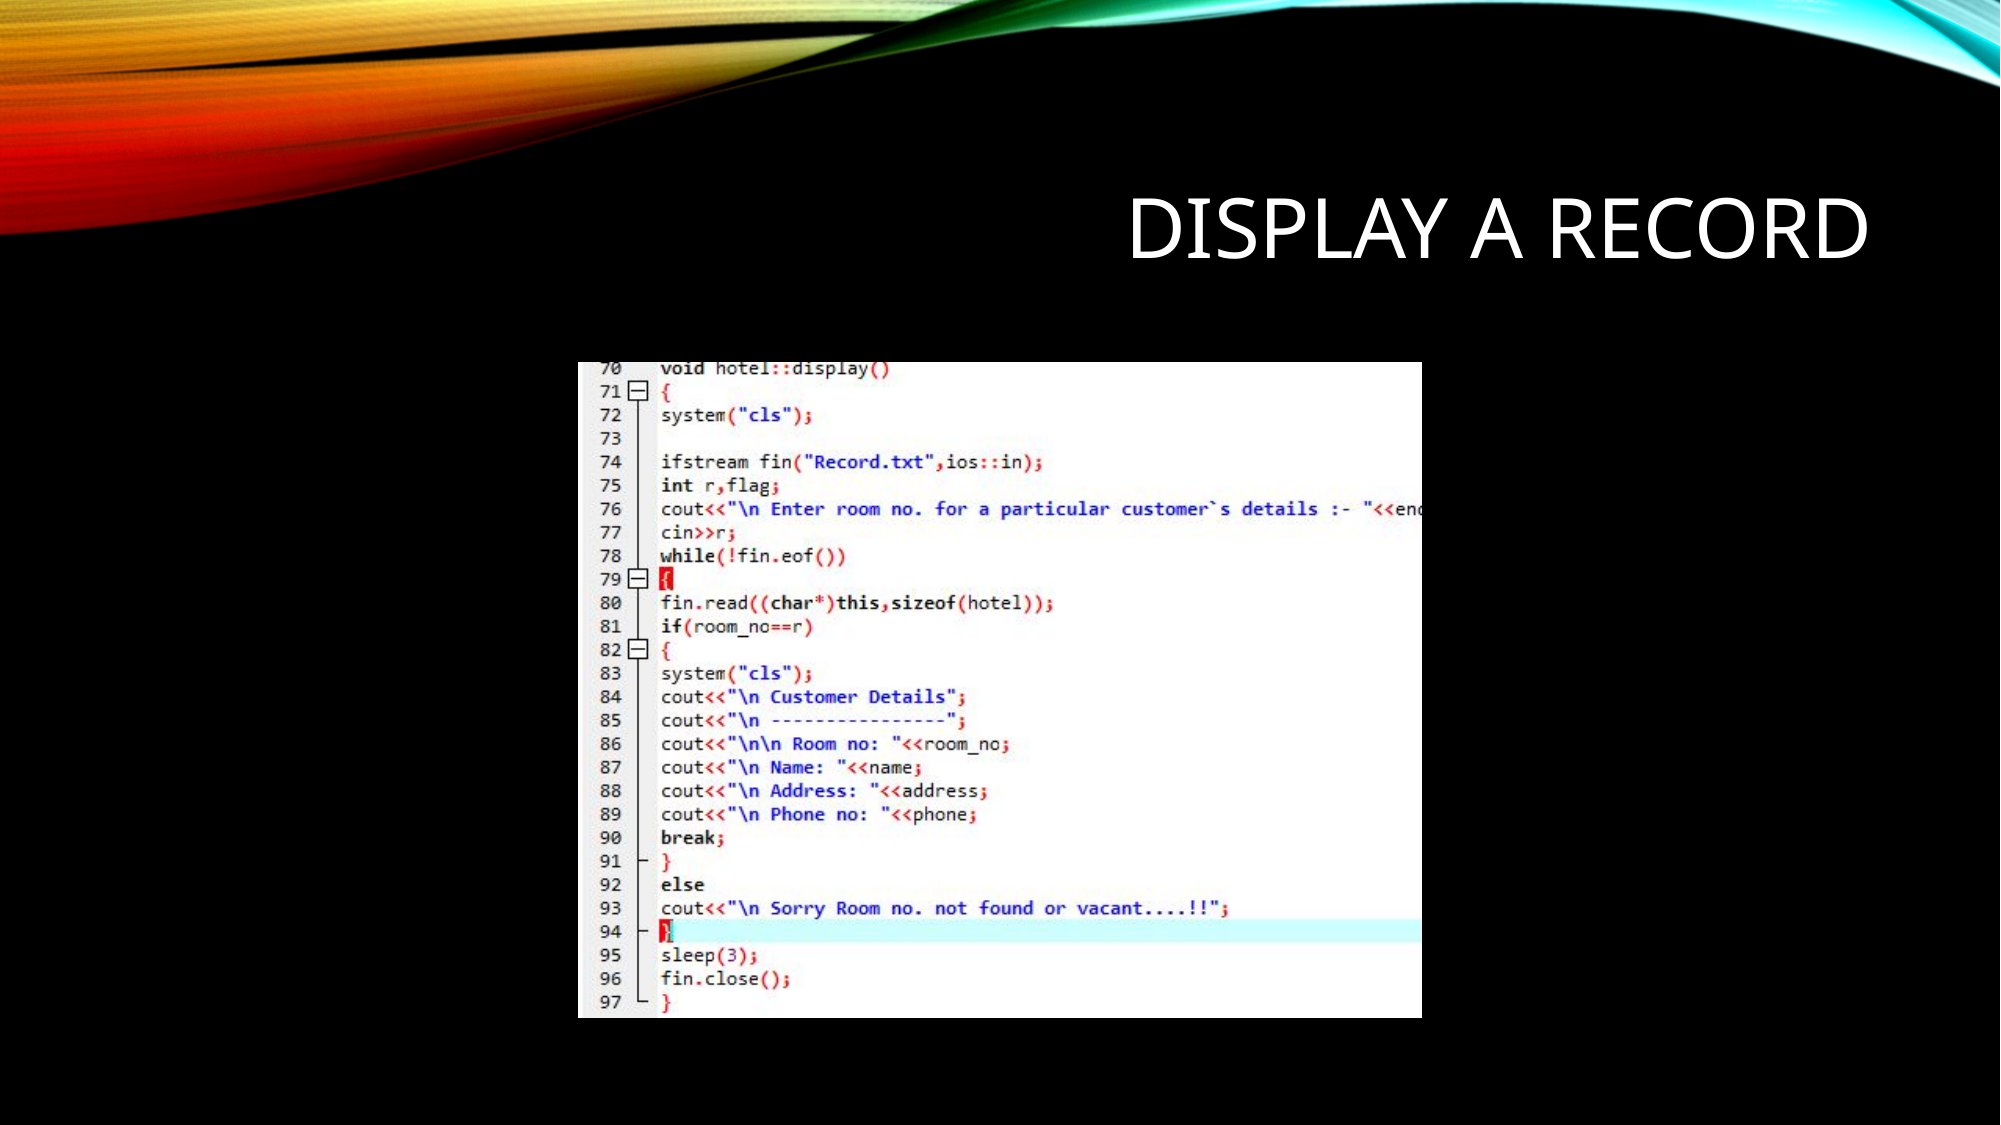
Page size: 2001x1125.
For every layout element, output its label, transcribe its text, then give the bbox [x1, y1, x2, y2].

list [578, 362, 1422, 1018]
title Display a record [474, 125, 1888, 338]
picture [0, 0, 2000, 237]
